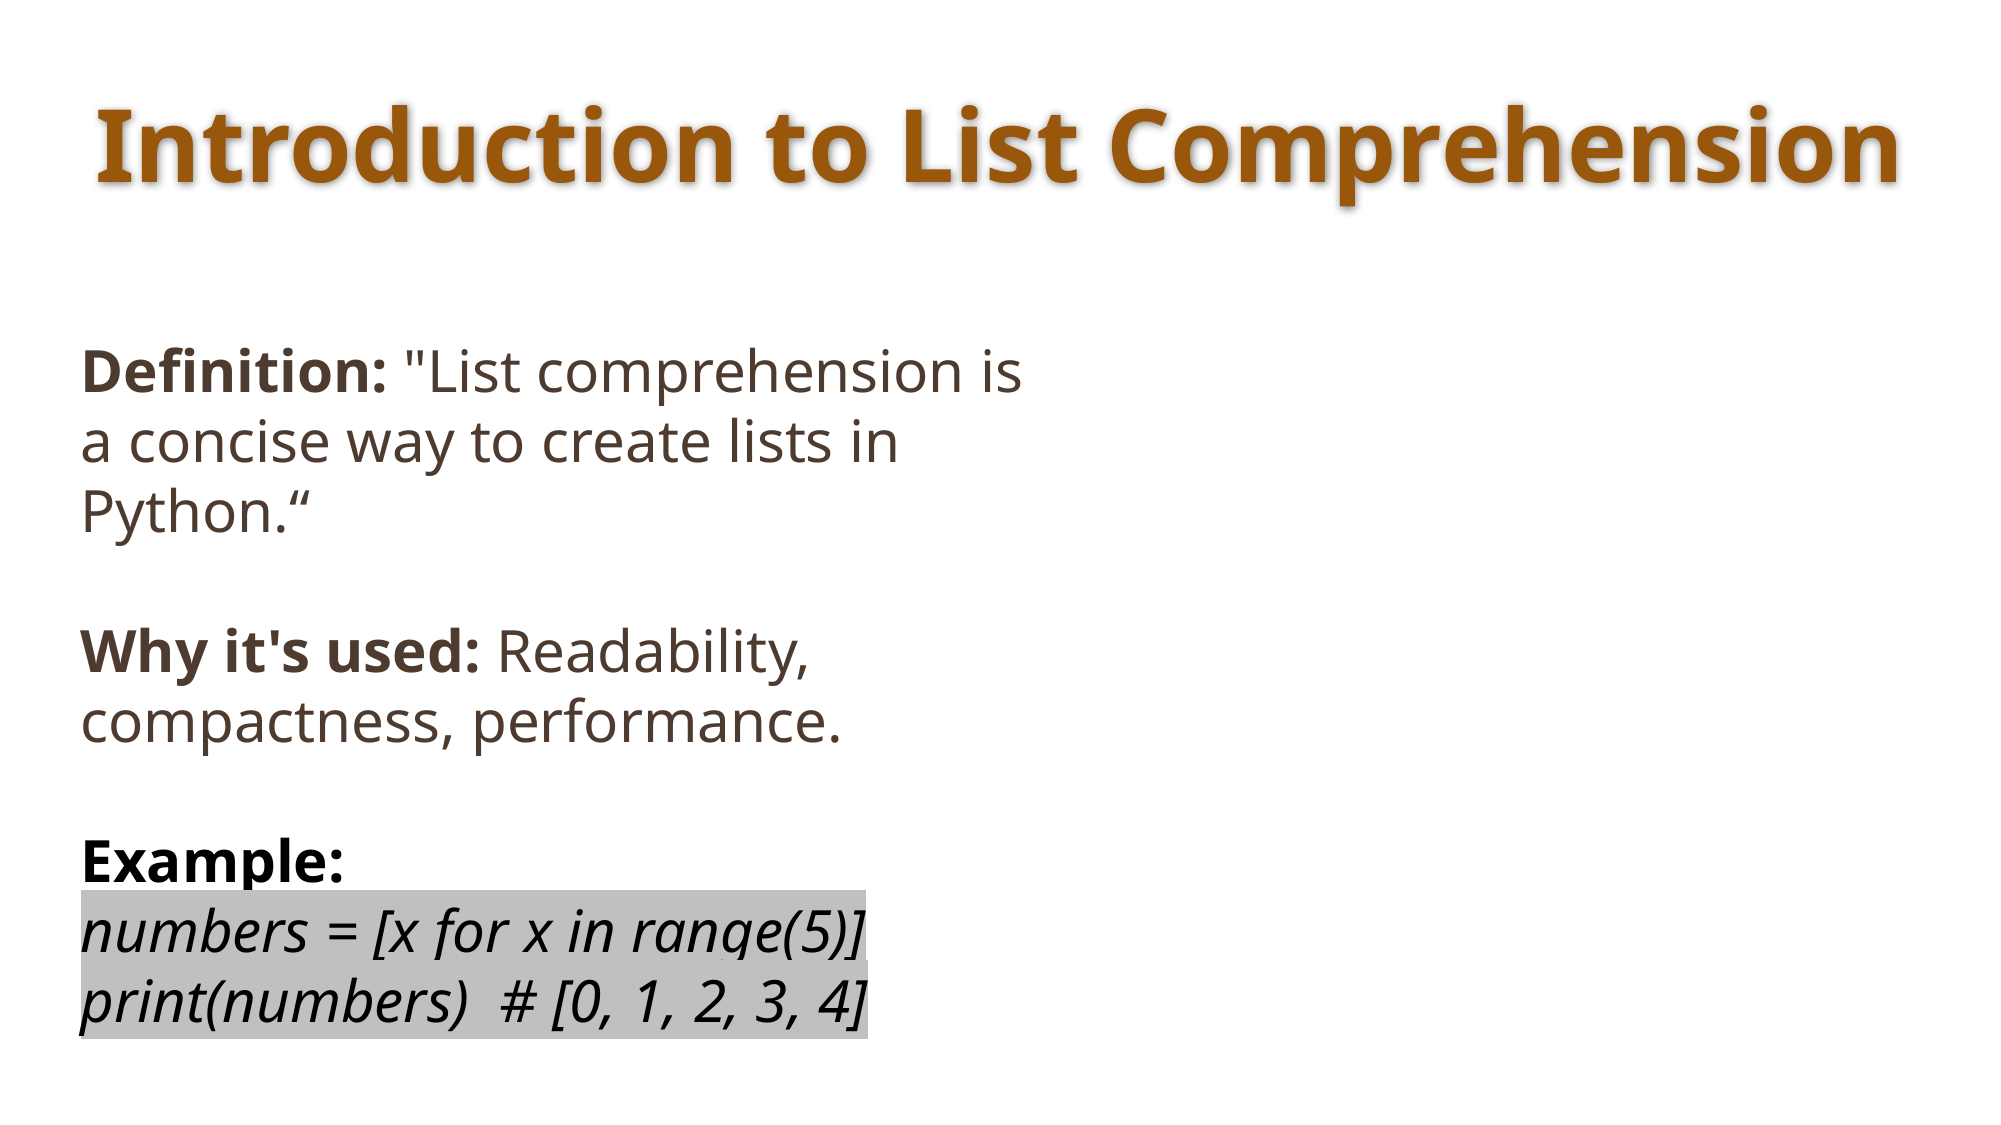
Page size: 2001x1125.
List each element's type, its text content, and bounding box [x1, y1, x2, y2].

text_box Definition: "List comprehension is a concise way to create lists in Python.“ Why it's used: Readability, compactness, performance. Example: numbers = [x for x in range(5)] print(numbers) # [0, 1, 2, 3, 4] [65, 326, 1069, 1042]
title Introduction to List Comprehension [0, 16, 2000, 212]
